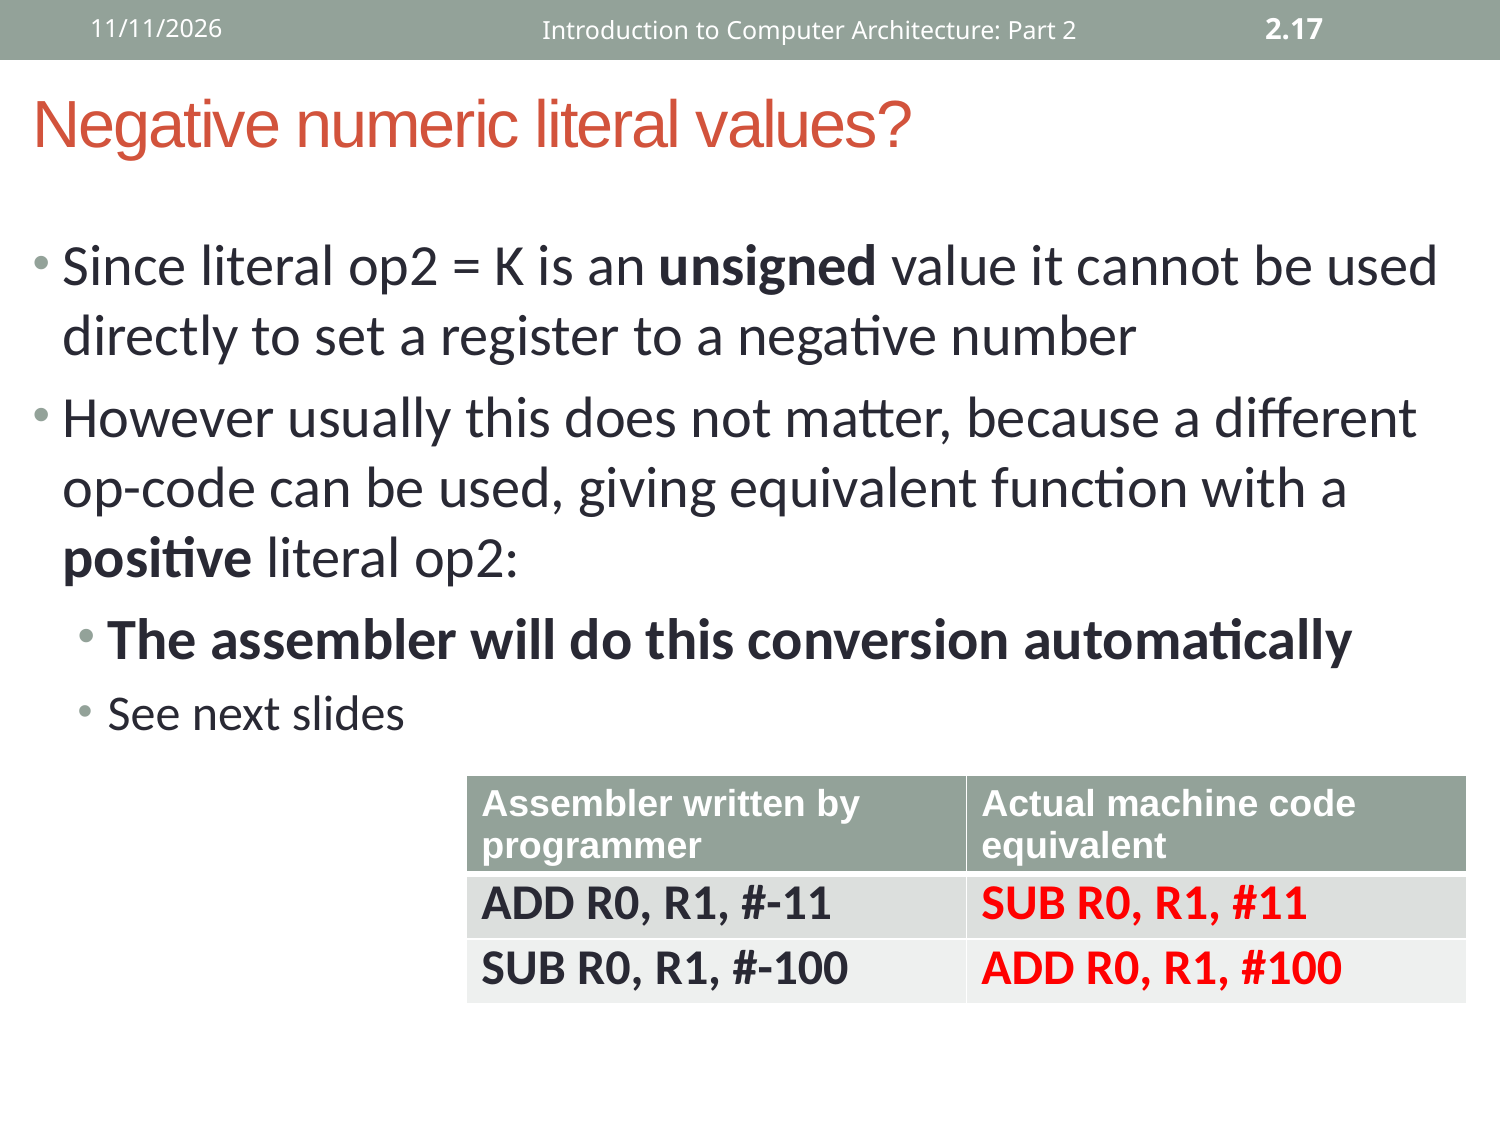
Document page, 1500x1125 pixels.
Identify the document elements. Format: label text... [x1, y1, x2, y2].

table_header Assembler written by programmer [467, 776, 966, 871]
table_cell SUB R0, R1, #11 [967, 877, 1466, 938]
table_cell ADD R0, R1, #-11 [467, 877, 966, 938]
title Negative numeric literal values? [17, 66, 1368, 176]
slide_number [75, 3, 384, 57]
slide_number 2.17 [1250, 3, 1425, 57]
table_cell ADD R0, R1, #100 [967, 940, 1466, 1003]
list Since literal op2 = K is an unsigned value it cannot be used directly to set a register to a negative number However usually this does not matter, because a different op-code can be used, giving equivalent function with a positive literal op2: The assembler will do this conversion automatically See next slides [17, 220, 1483, 1045]
footer Introduction to Computer Architecture: Part 2 [417, 3, 1093, 57]
table_header Actual machine code equivalent [967, 776, 1466, 871]
table_cell SUB R0, R1, #-100 [467, 940, 966, 1003]
